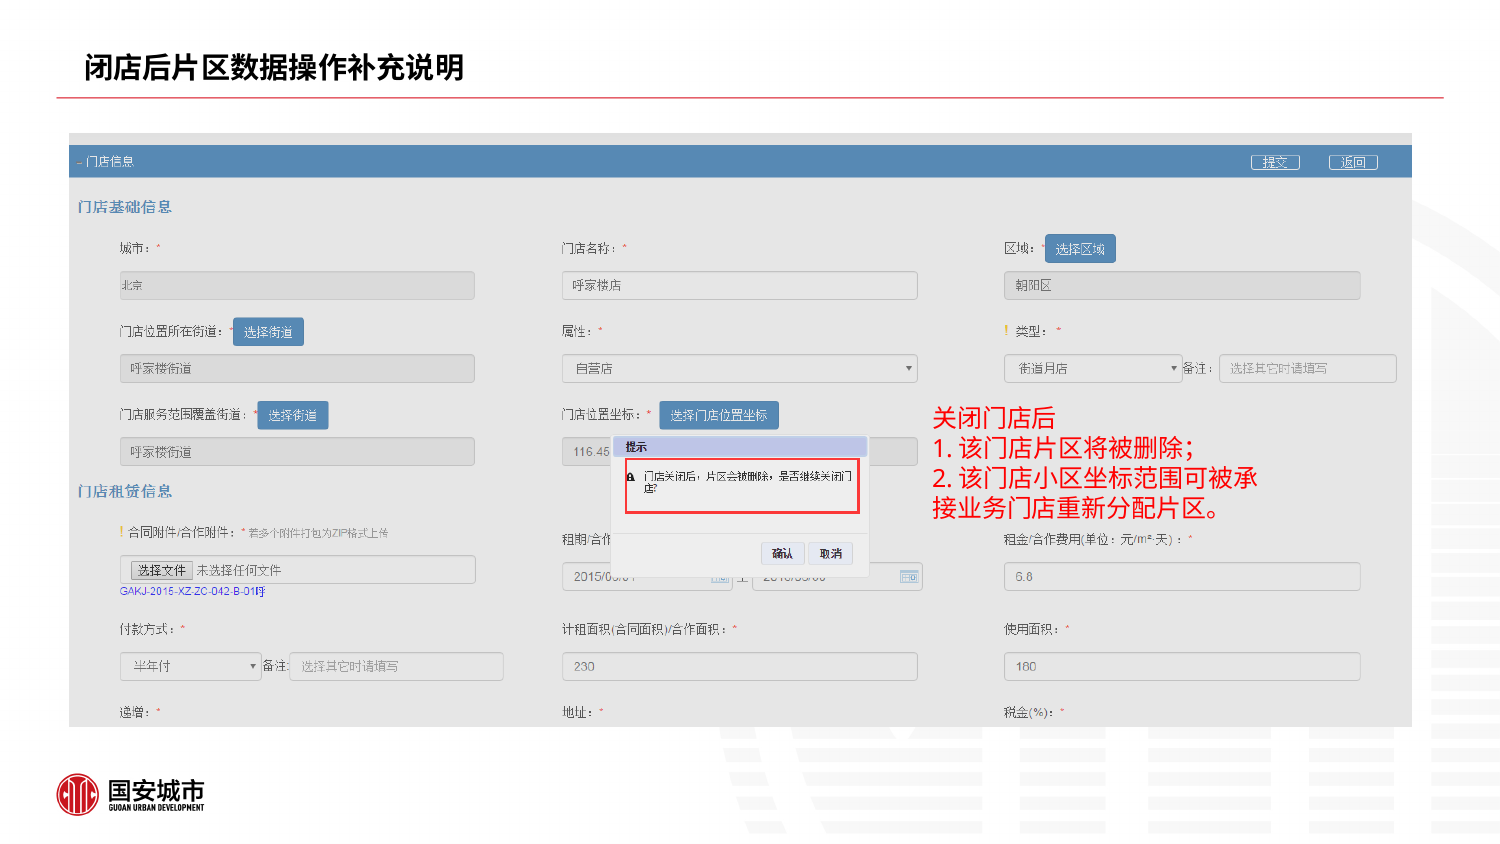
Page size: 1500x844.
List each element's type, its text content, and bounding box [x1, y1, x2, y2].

title 闭店后片区数据操作补充说明 [69, 32, 1319, 101]
picture [0, 0, 1500, 844]
